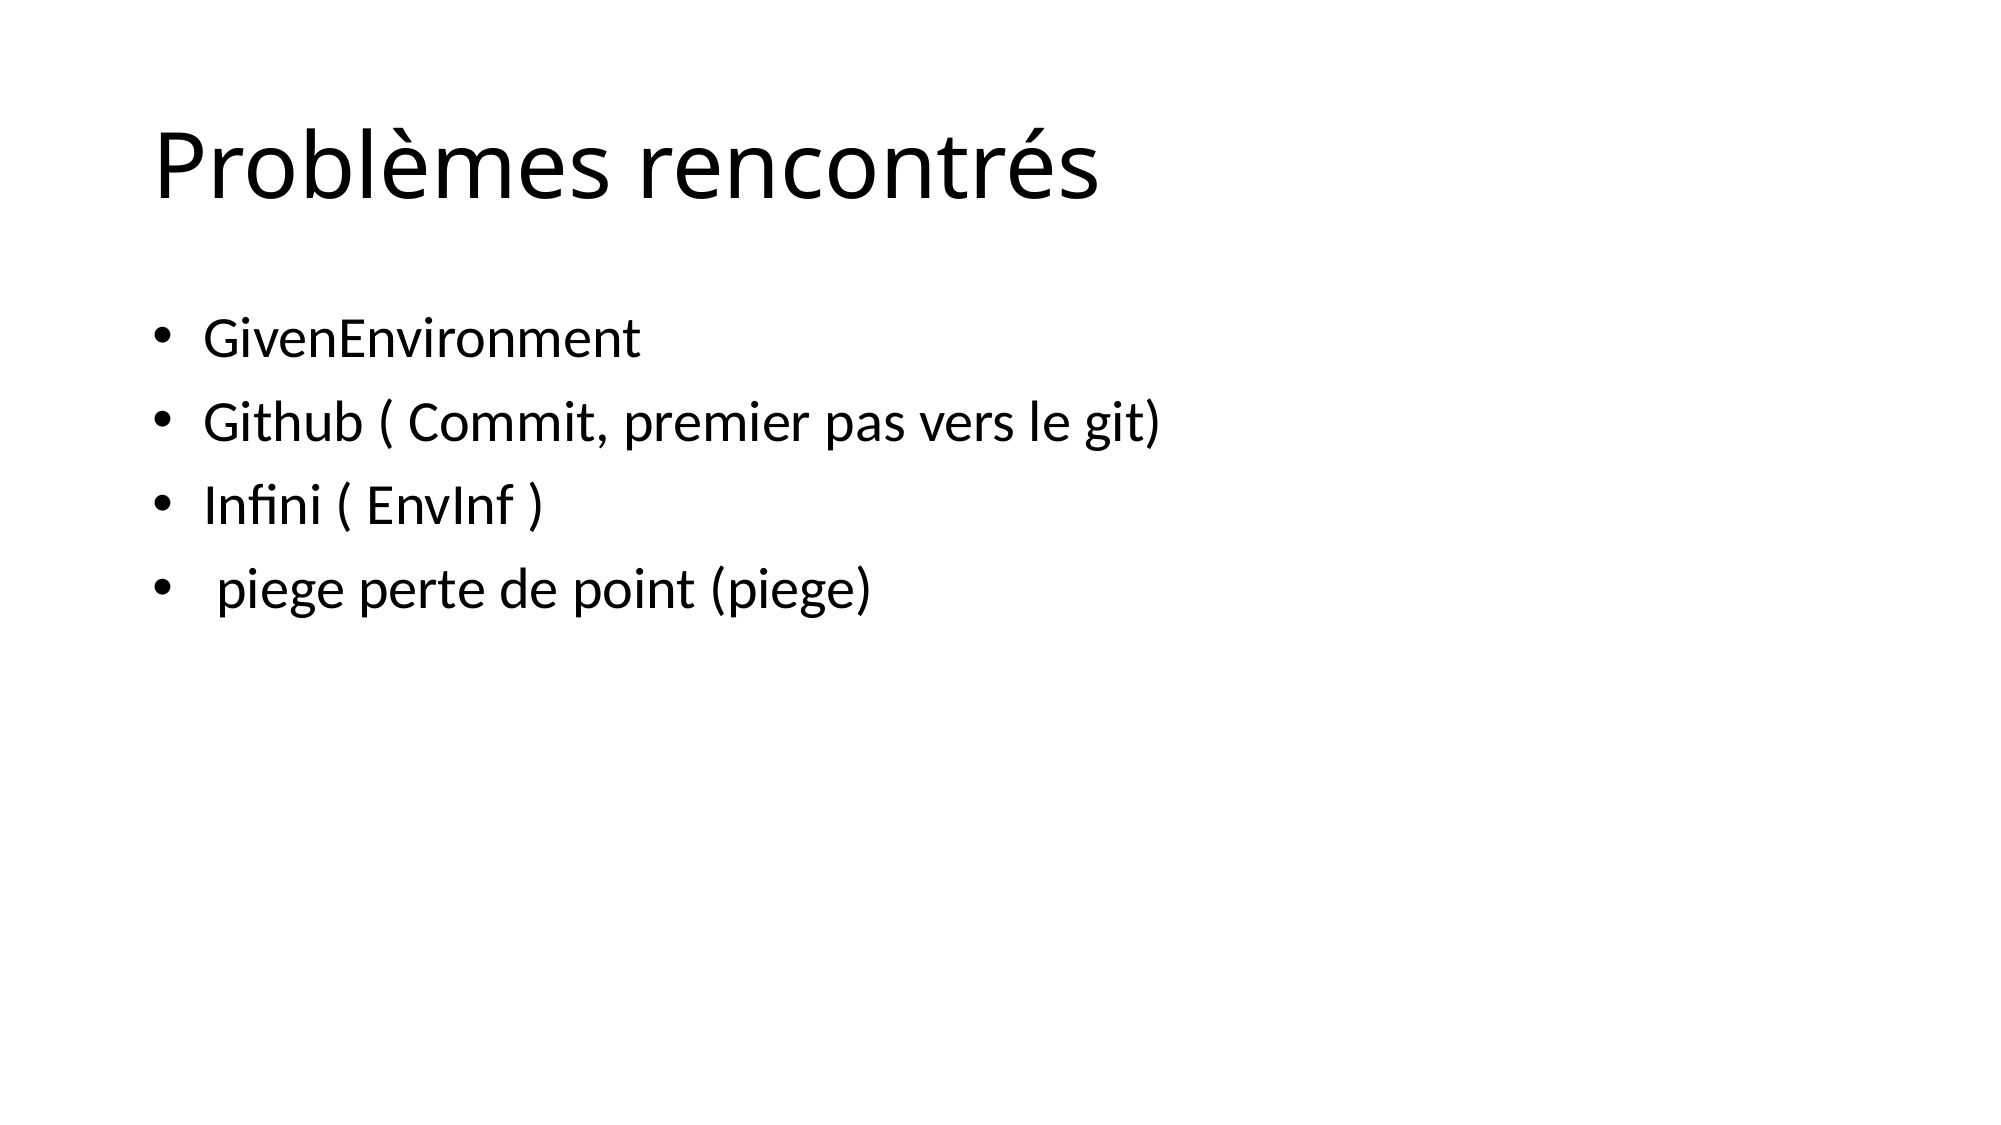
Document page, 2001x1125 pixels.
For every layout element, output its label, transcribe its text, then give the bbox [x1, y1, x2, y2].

list GivenEnvironment Github ( Commit, premier pas vers le git) Infini ( EnvInf ) piege perte de point (piege) [137, 299, 1863, 1014]
title Problèmes rencontrés [137, 59, 1863, 278]
